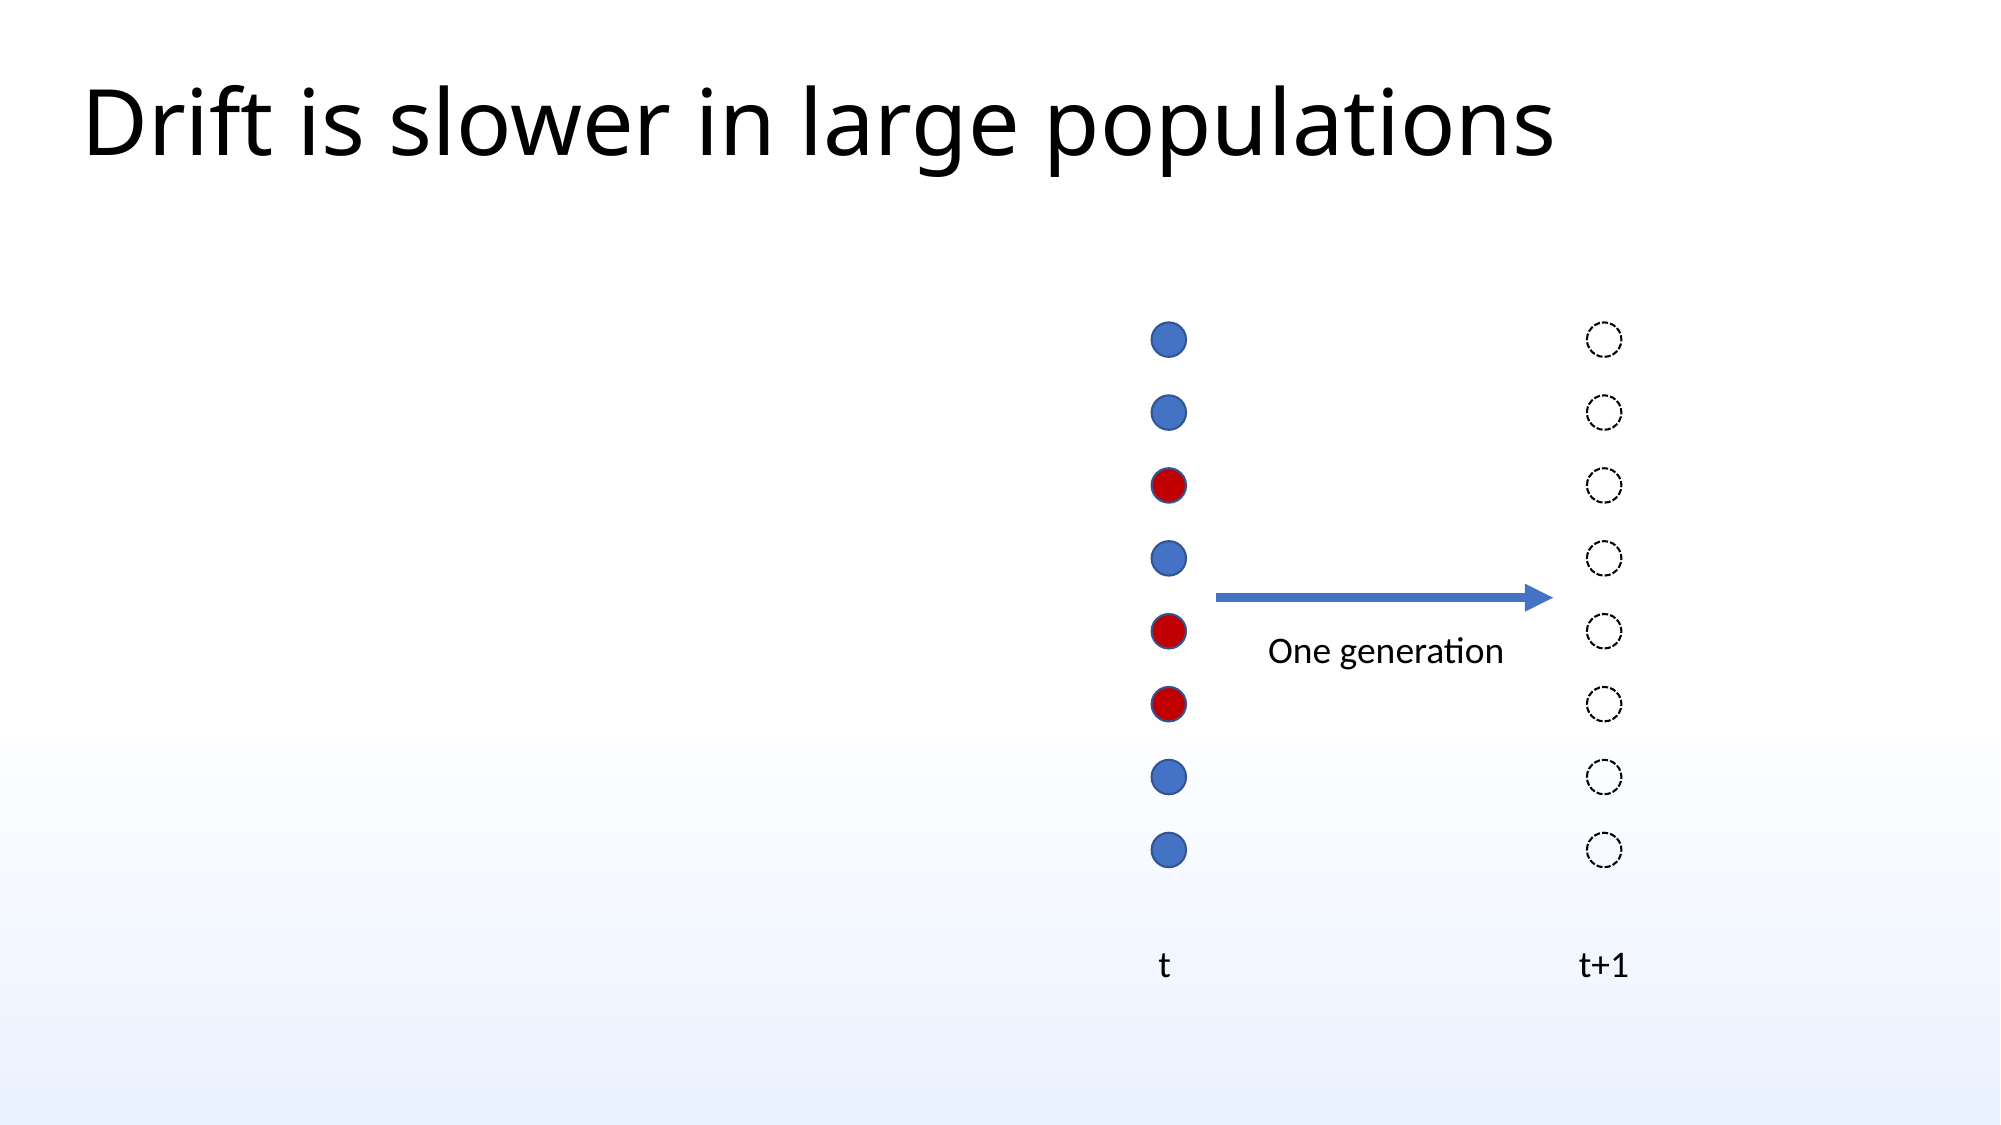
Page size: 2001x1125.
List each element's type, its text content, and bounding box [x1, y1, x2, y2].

text_box One generation [1253, 618, 1520, 678]
title Drift is slower in large populations [66, 47, 1792, 204]
text_box [1150, 831, 1188, 869]
text_box [1585, 612, 1623, 650]
text_box [1585, 685, 1623, 723]
text_box [1585, 758, 1623, 796]
text_box [1585, 467, 1623, 504]
text_box t [1143, 932, 1186, 992]
text_box [1150, 321, 1188, 358]
text_box [1585, 540, 1623, 577]
text_box [1150, 685, 1188, 723]
text_box t+1 [1564, 932, 1645, 992]
text_box [1150, 394, 1188, 431]
text_box [1150, 612, 1188, 650]
text_box [1585, 321, 1623, 358]
text_box [1585, 831, 1623, 869]
text_box [1150, 540, 1188, 577]
text_box [1585, 394, 1623, 431]
text_box [1150, 758, 1188, 796]
text_box [1150, 467, 1188, 504]
